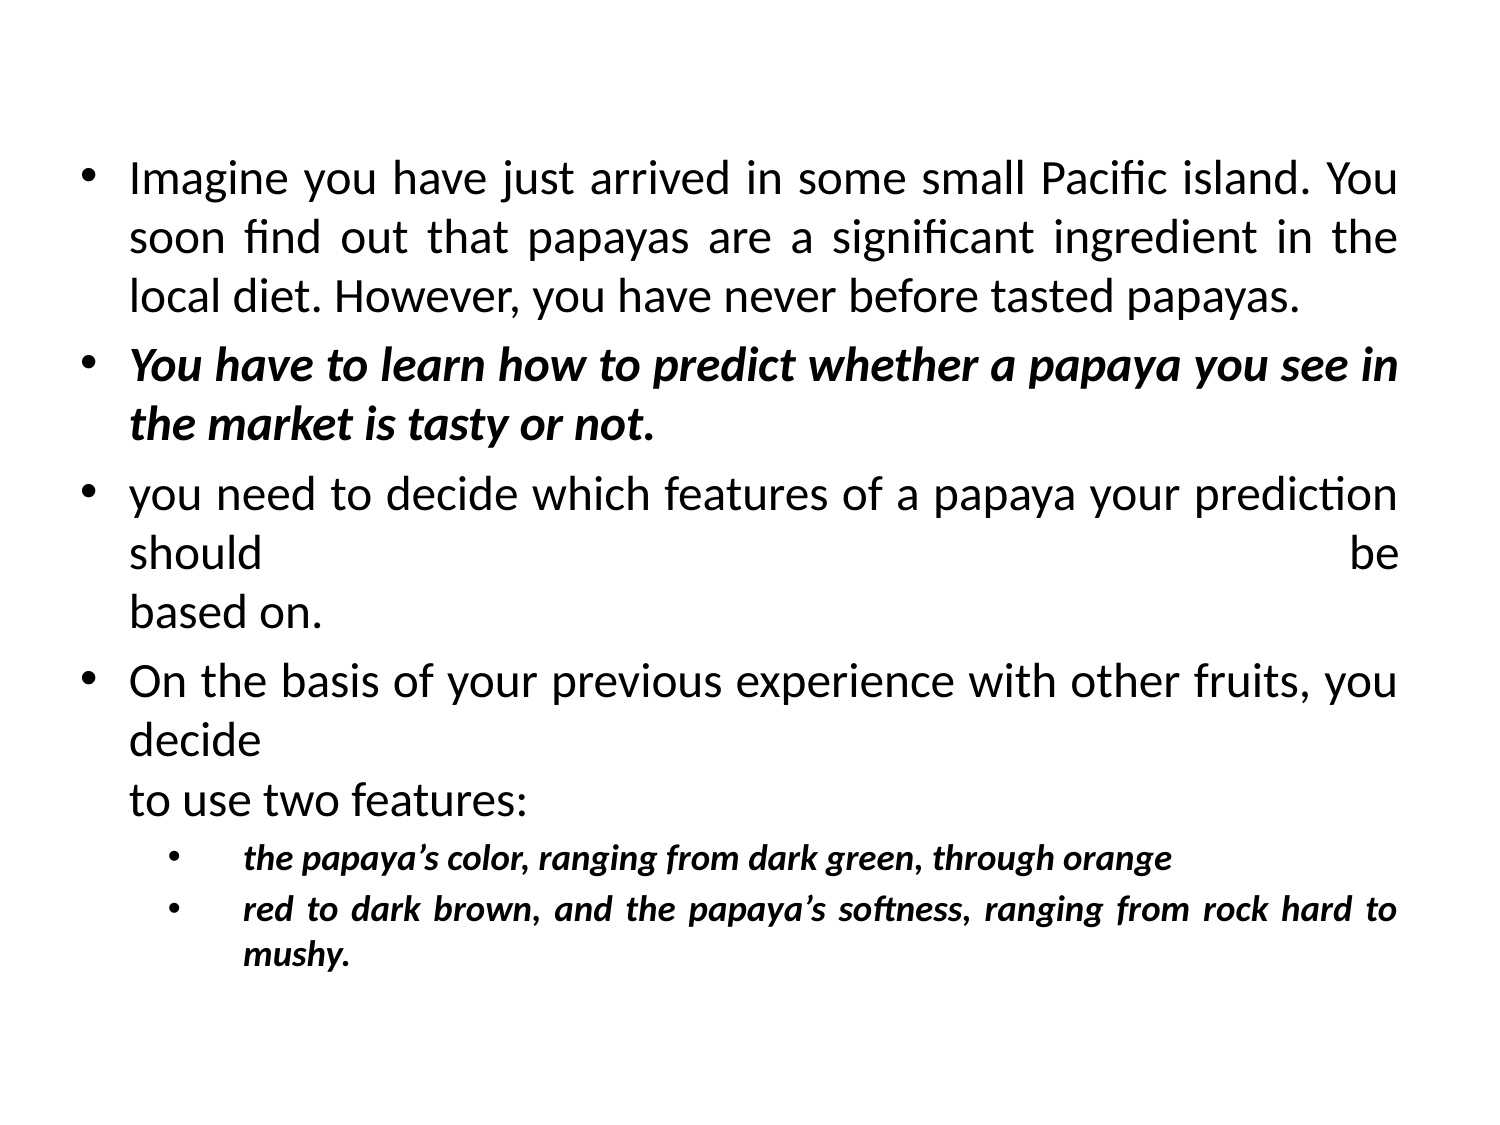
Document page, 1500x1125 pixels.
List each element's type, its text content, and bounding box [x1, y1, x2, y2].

list Imagine you have just arrived in some small Pacific island. You soon find out that papayas are a significant ingredient in the local diet. However, you have never before tasted papayas. You have to learn how to predict whether a papaya you see in the market is tasty or not. you need to decide which features of a papaya your prediction should be based on. On the basis of your previous experience with other fruits, you decide to use two features: the papaya’s color, ranging from dark green, through orange red to dark brown, and the papaya’s softness, ranging from rock hard to mushy. [64, 137, 1415, 1071]
